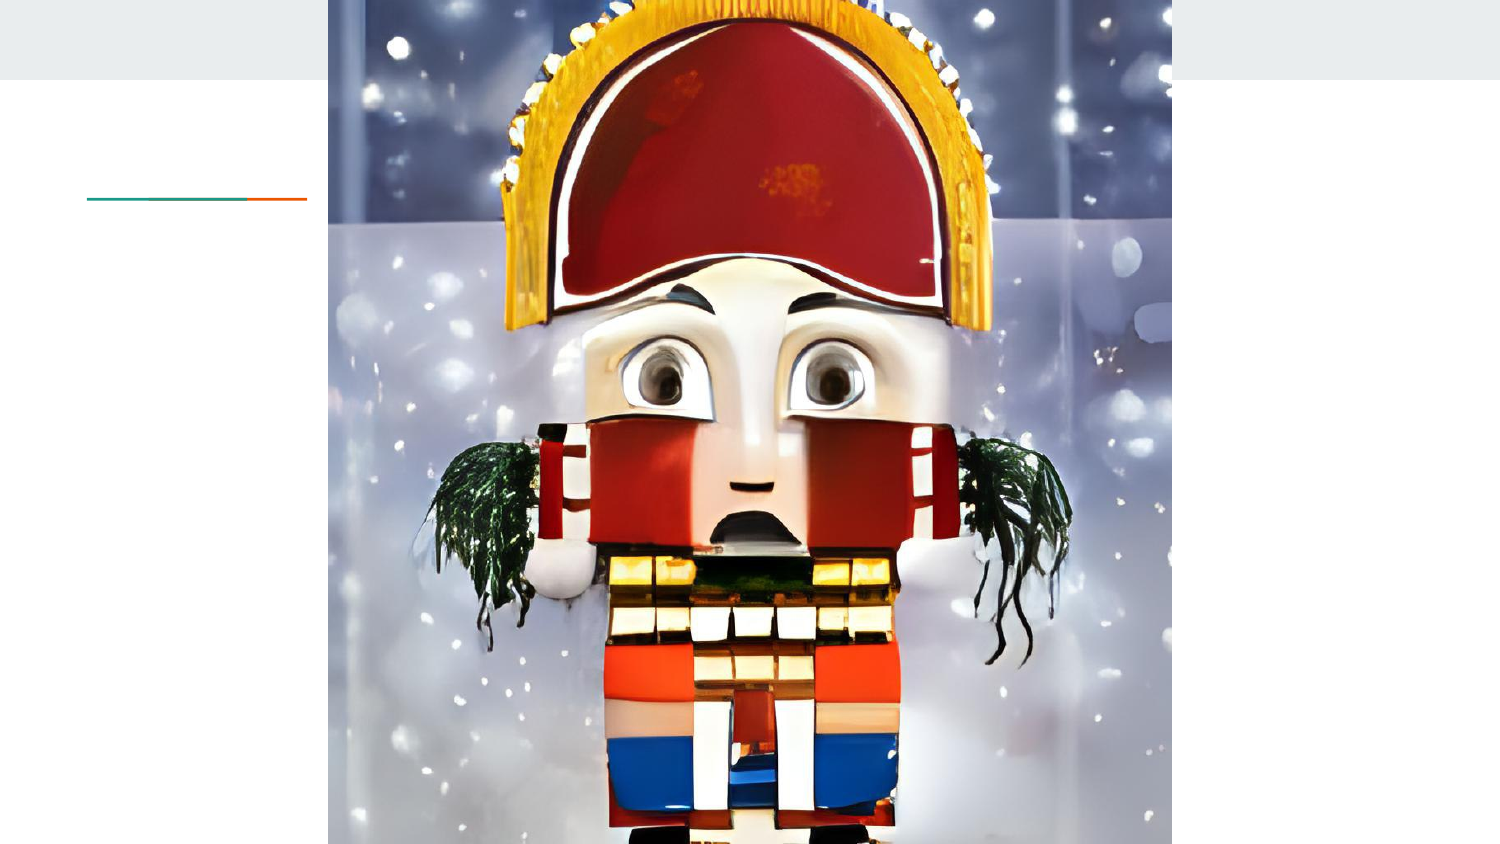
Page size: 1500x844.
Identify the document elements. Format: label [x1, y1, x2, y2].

picture [327, 0, 1173, 844]
